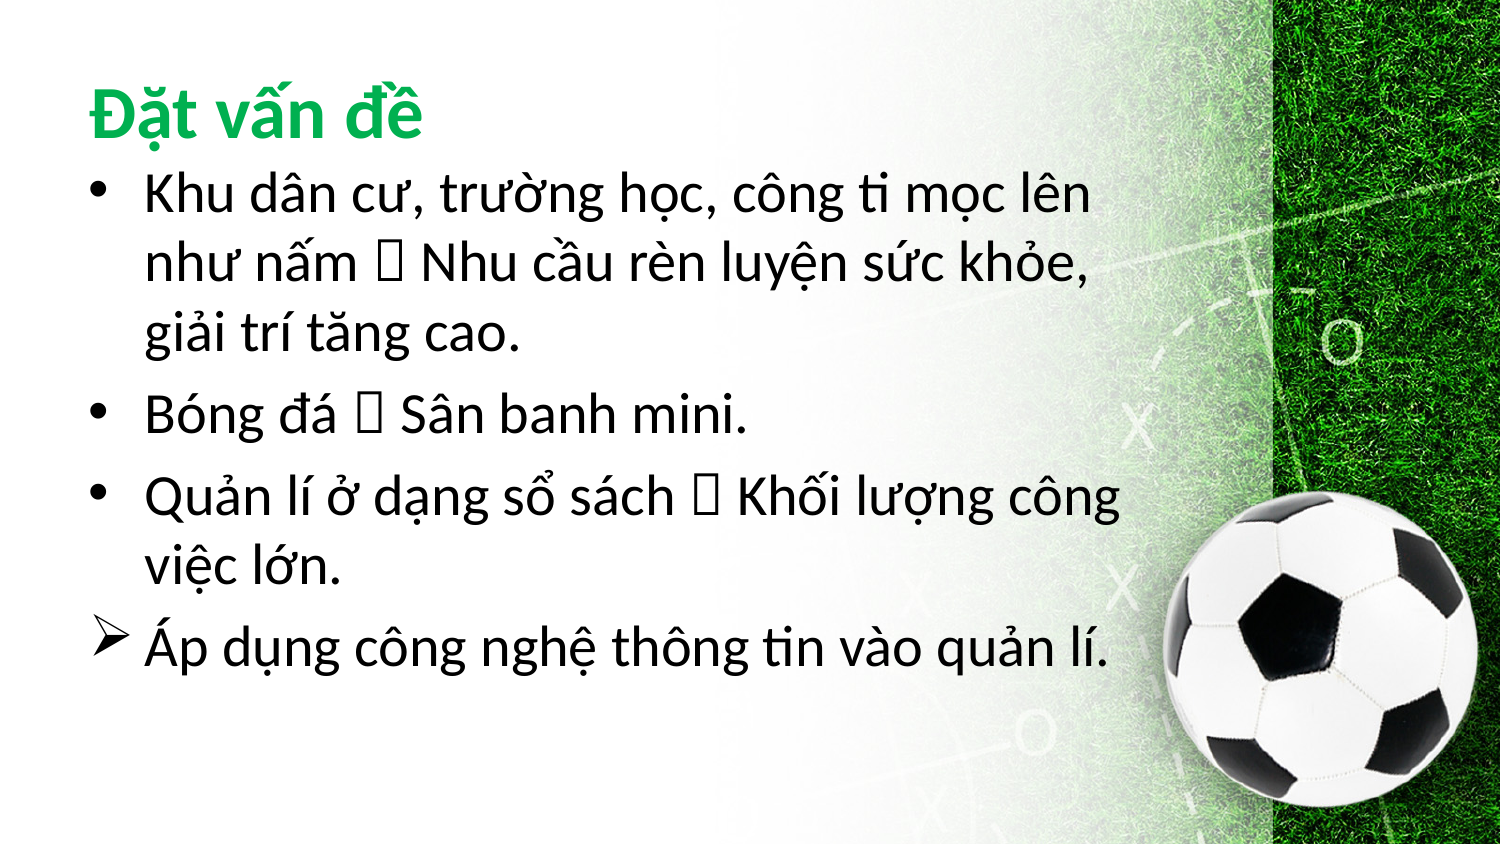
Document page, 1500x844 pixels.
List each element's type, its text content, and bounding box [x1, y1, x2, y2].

list Khu dân cư, trường học, công ti mọc lên như nấm  Nhu cầu rèn luyện sức khỏe, giải trí tăng cao. Bóng đá  Sân banh mini. Quản lí ở dạng sổ sách  Khối lượng công việc lớn. Áp dụng công nghệ thông tin vào quản lí. [73, 146, 1151, 823]
title Đặt vấn đề [73, 46, 1151, 146]
picture [0, 0, 1500, 844]
